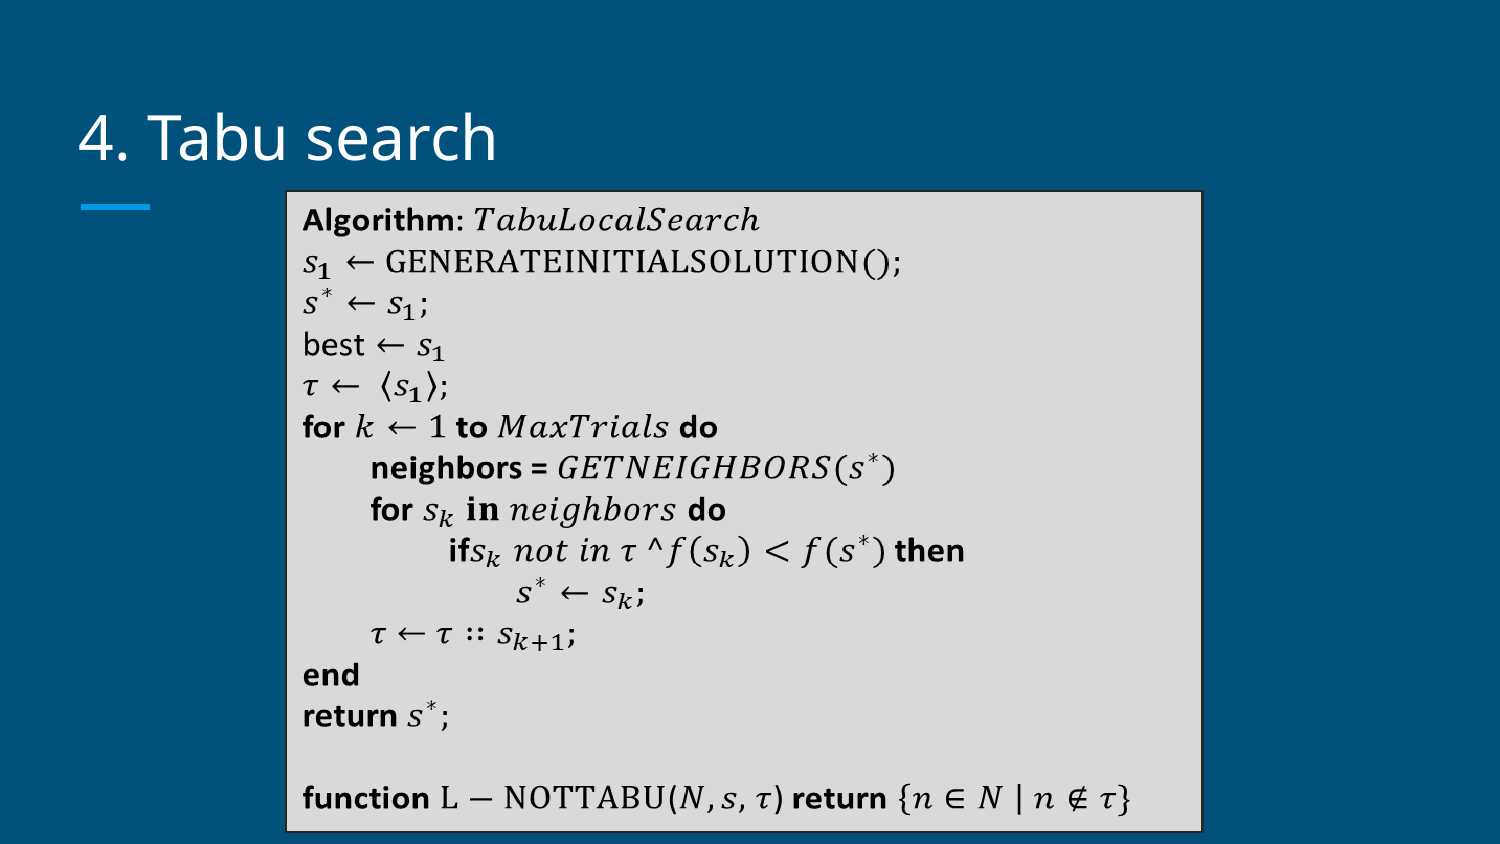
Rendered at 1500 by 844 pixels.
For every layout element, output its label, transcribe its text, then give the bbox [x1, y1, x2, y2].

title 4. Tabu search [63, 75, 1437, 188]
picture [286, 191, 1203, 832]
